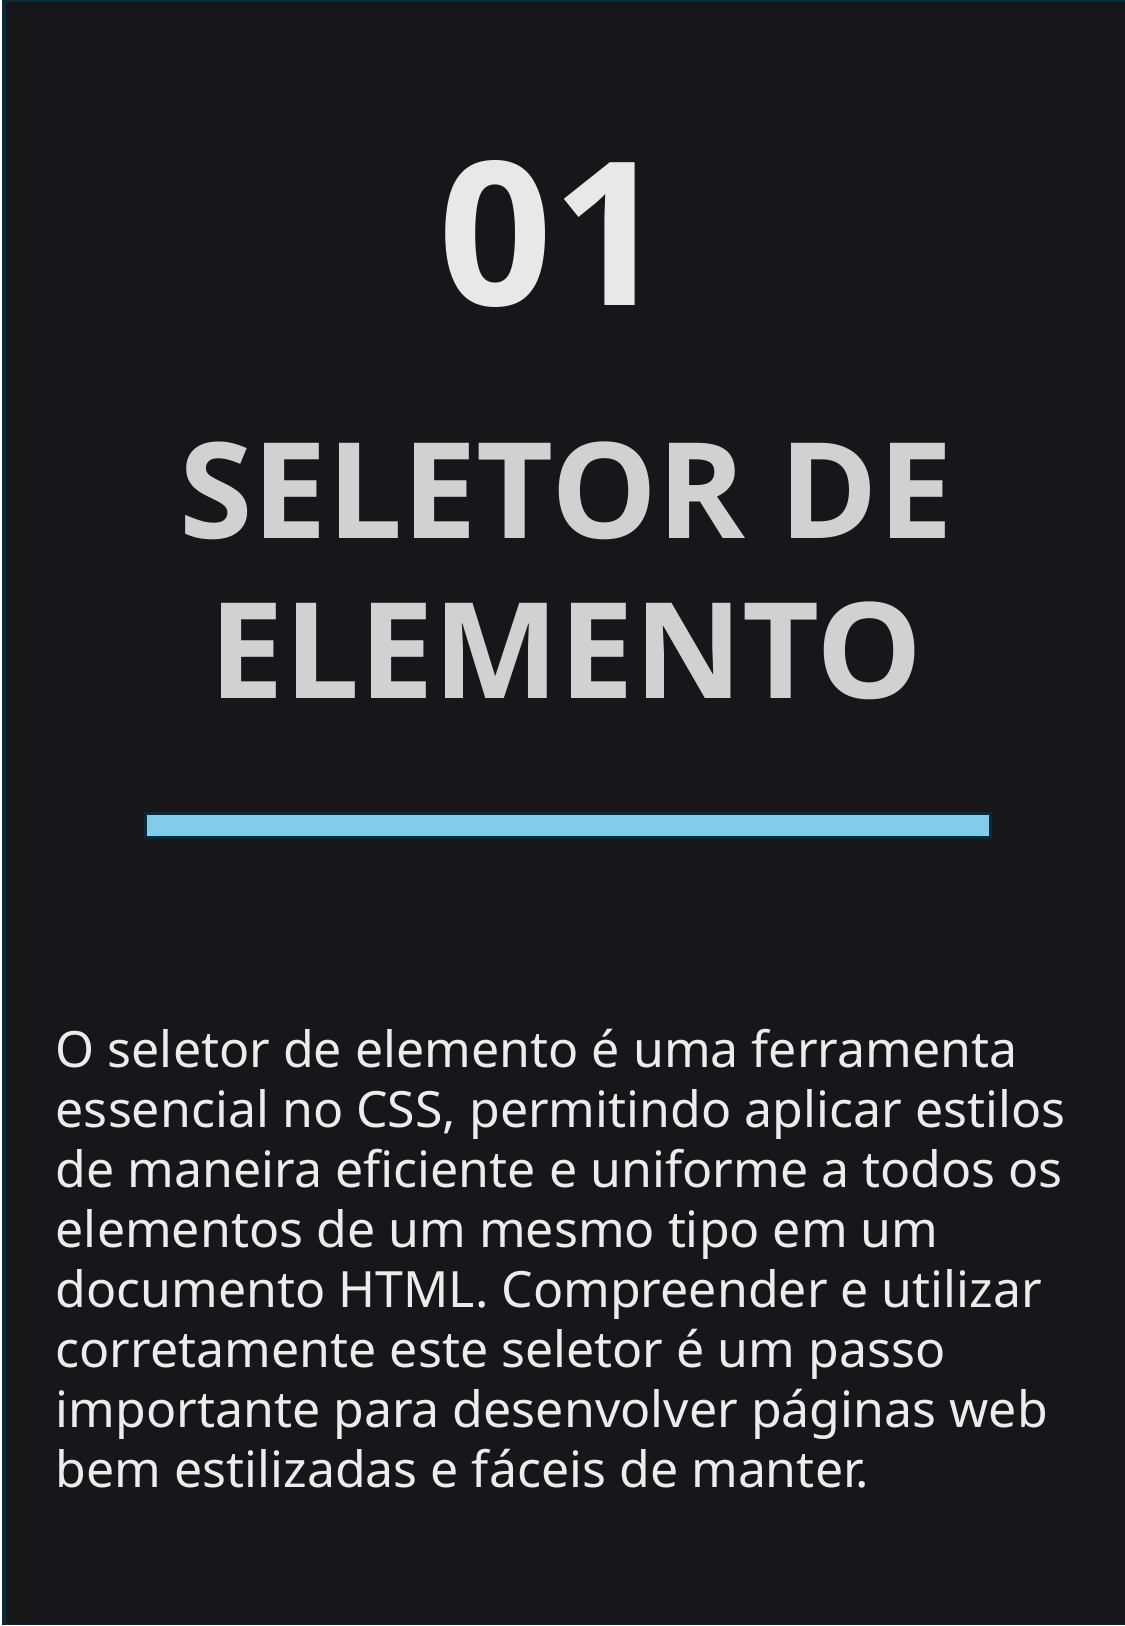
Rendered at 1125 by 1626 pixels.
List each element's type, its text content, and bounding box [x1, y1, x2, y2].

text_box 01 [281, 97, 824, 353]
text_box SELETOR DE ELEMENTO [3, 352, 1125, 733]
text_box [2, 0, 1125, 1625]
text_box O seletor de elemento é uma ferramenta essencial no CSS, permitindo aplicar estilos de maneira eficiente e uniforme a todos os elementos de um mesmo tipo em um documento HTML. Compreender e utilizar corretamente este seletor é um passo importante para desenvolver páginas web bem estilizadas e fáceis de manter. [40, 1010, 1088, 1505]
text_box [144, 812, 992, 839]
